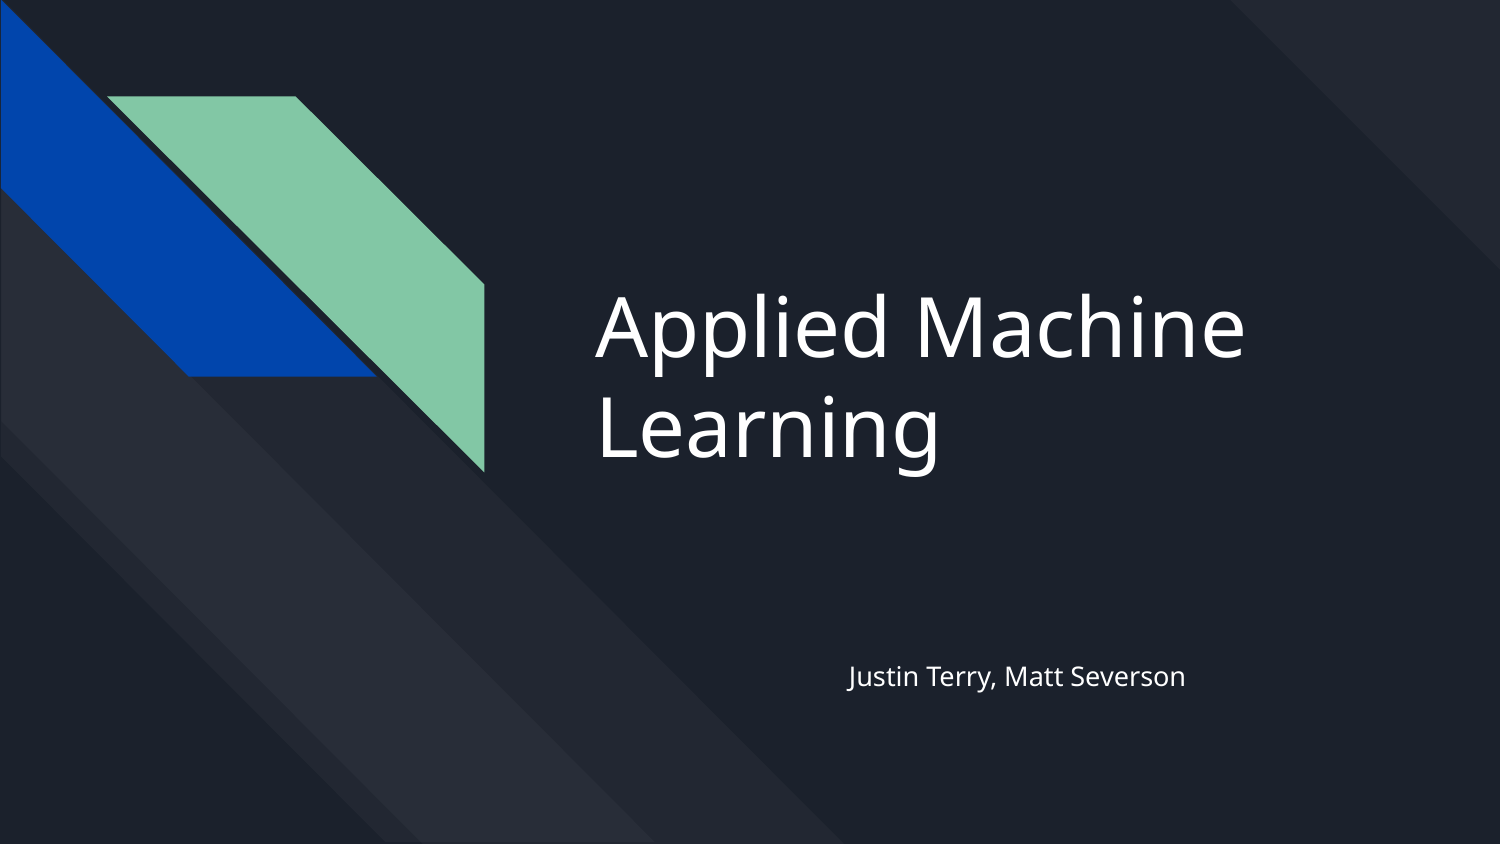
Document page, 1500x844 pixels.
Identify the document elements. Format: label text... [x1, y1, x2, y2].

title Applied Machine Learning [580, 258, 1404, 518]
subtitle Justin Terry, Matt Severson [833, 643, 1404, 727]
